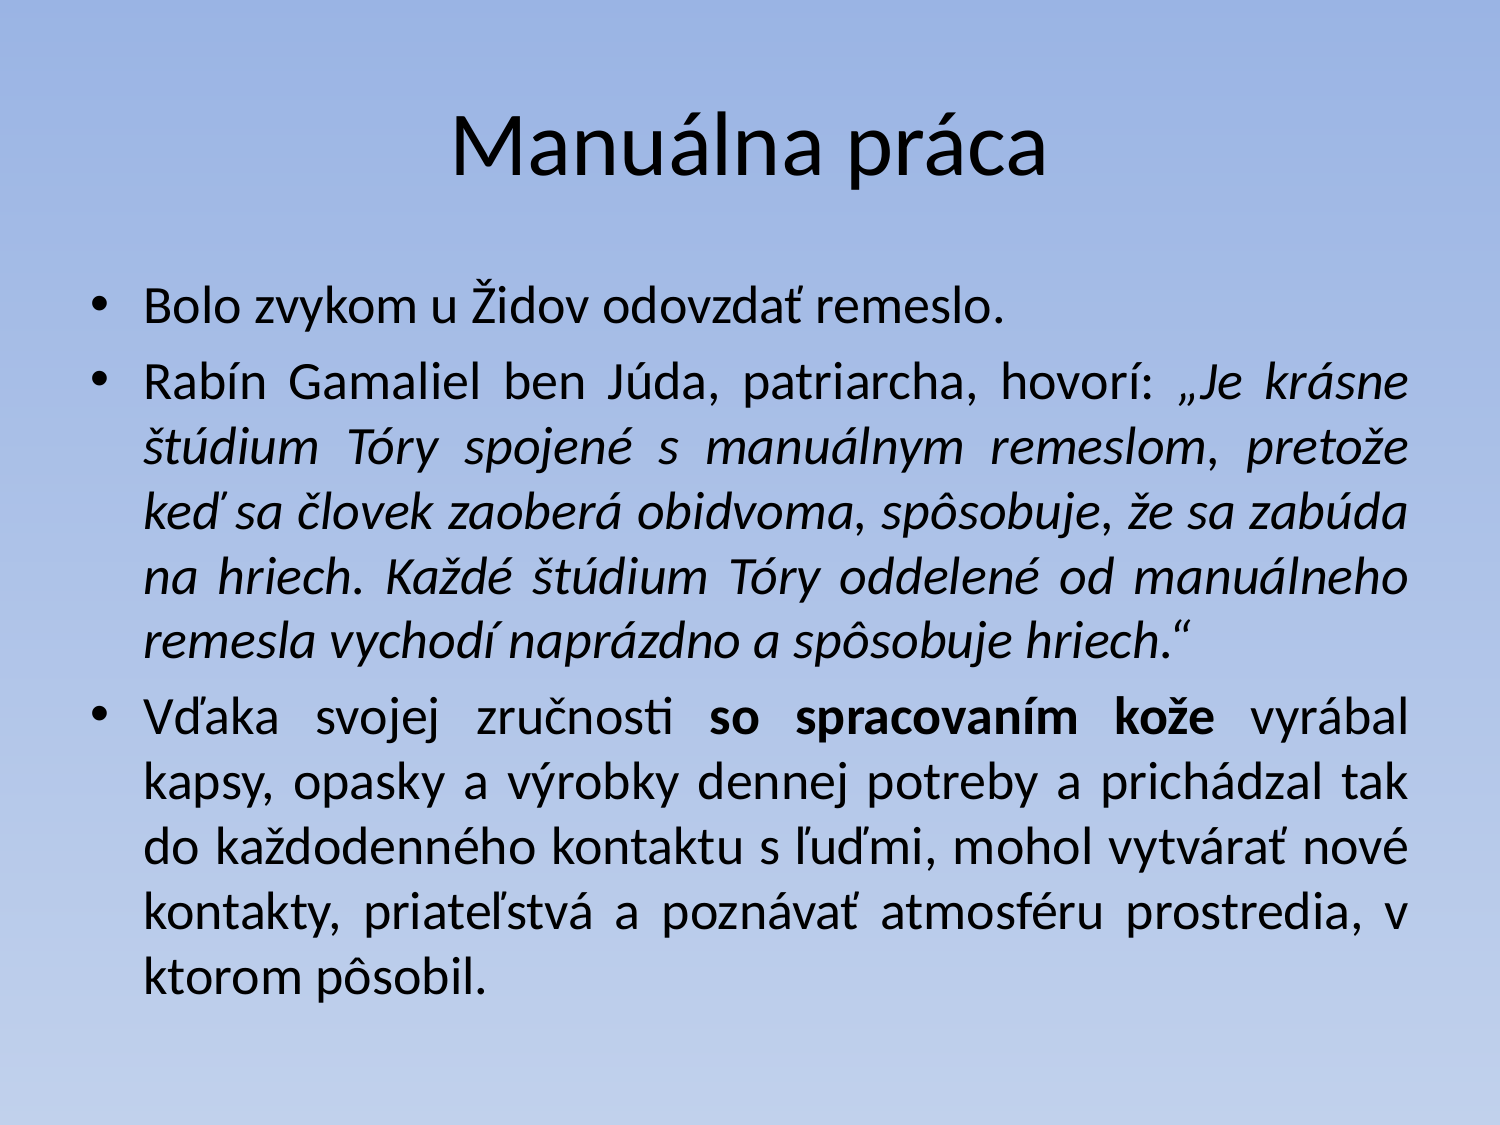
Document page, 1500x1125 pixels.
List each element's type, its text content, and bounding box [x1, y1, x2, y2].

list Bolo zvykom u Židov odovzdať remeslo. Rabín Gamaliel ben Júda, patriarcha, hovorí: „Je krásne štúdium Tóry spojené s manuálnym remeslom, pretože keď sa človek zaoberá obidvoma, spôsobuje, že sa zabúda na hriech. Každé štúdium Tóry oddelené od manuálneho remesla vychodí naprázdno a spôsobuje hriech.“ Vďaka svojej zručnosti so spracovaním kože vyrábal kapsy, opasky a výrobky dennej potreby a prichádzal tak do každodenného kontaktu s ľuďmi, mohol vytvárať nové kontakty, priateľstvá a poznávať atmosféru prostredia, v ktorom pôsobil. [75, 262, 1425, 1059]
title Manuálna práca [75, 45, 1425, 233]
